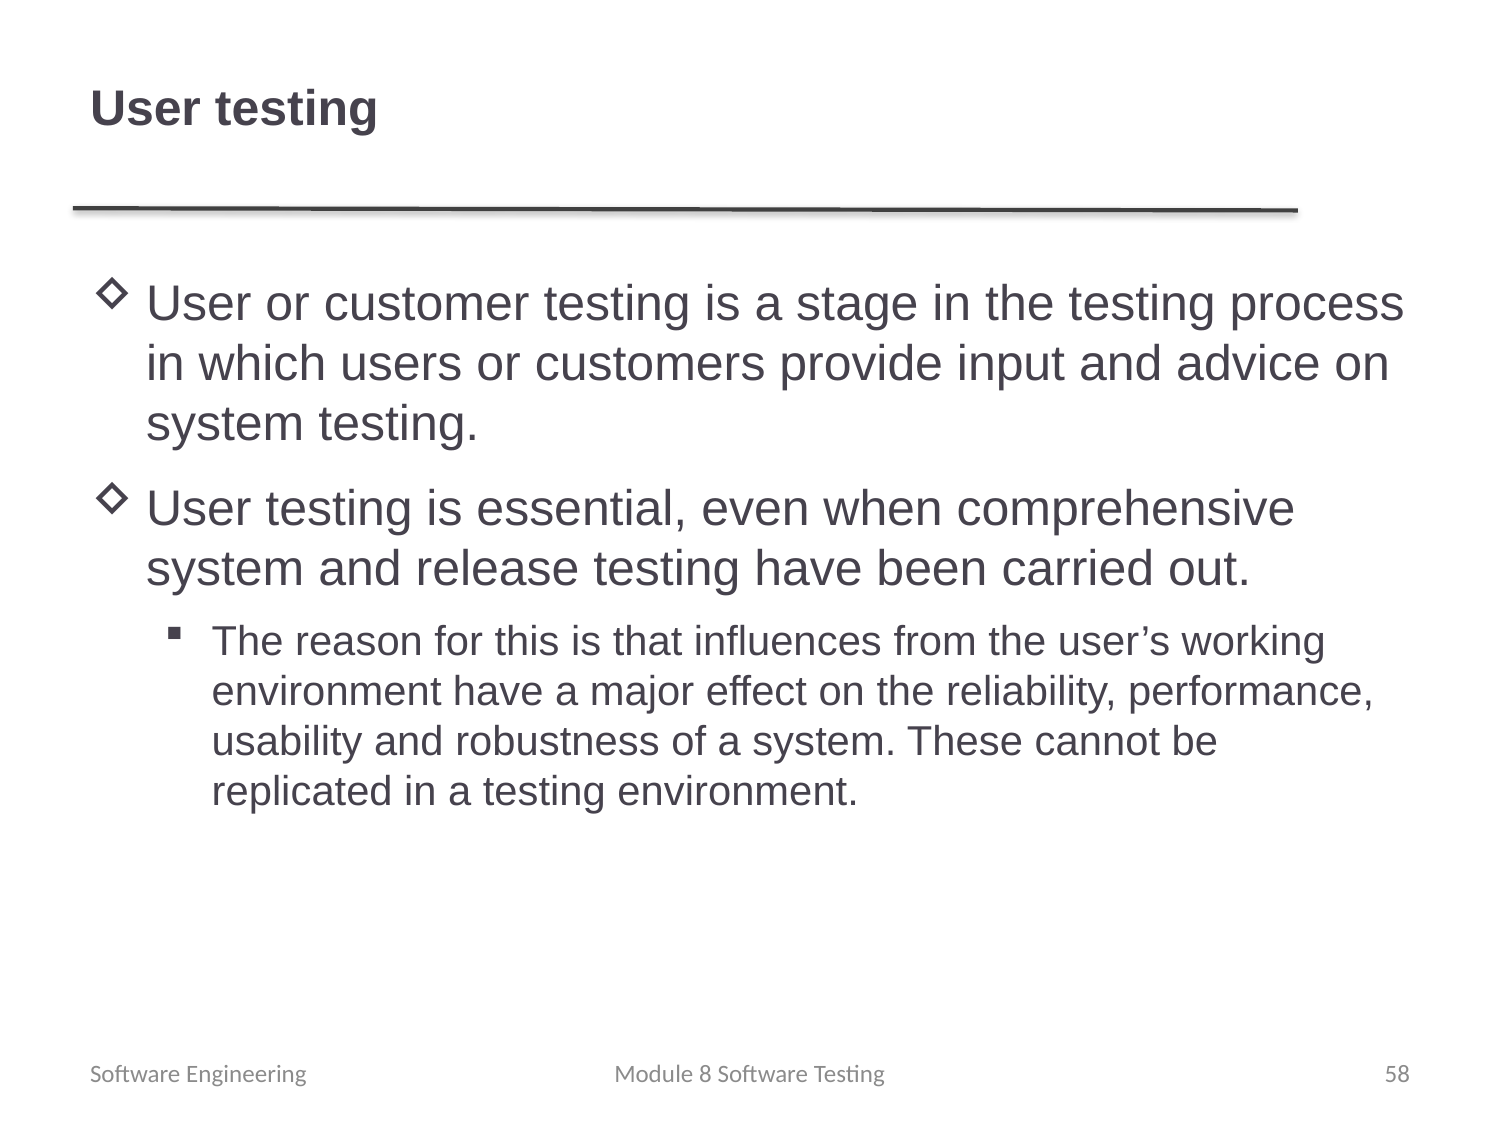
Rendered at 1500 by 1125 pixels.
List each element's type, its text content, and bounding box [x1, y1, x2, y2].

slide_number Software Engineering [75, 1042, 425, 1103]
title User testing [74, 11, 1272, 200]
footer Module 8 Software Testing [512, 1042, 988, 1103]
list User or customer testing is a stage in the testing process in which users or customers provide input and advice on system testing. User testing is essential, even when comprehensive system and release testing have been carried out. The reason for this is that influences from the user’s working environment have a major effect on the reliability, performance, usability and robustness of a system. These cannot be replicated in a testing environment. [75, 262, 1425, 1005]
slide_number 58 [1074, 1042, 1425, 1103]
